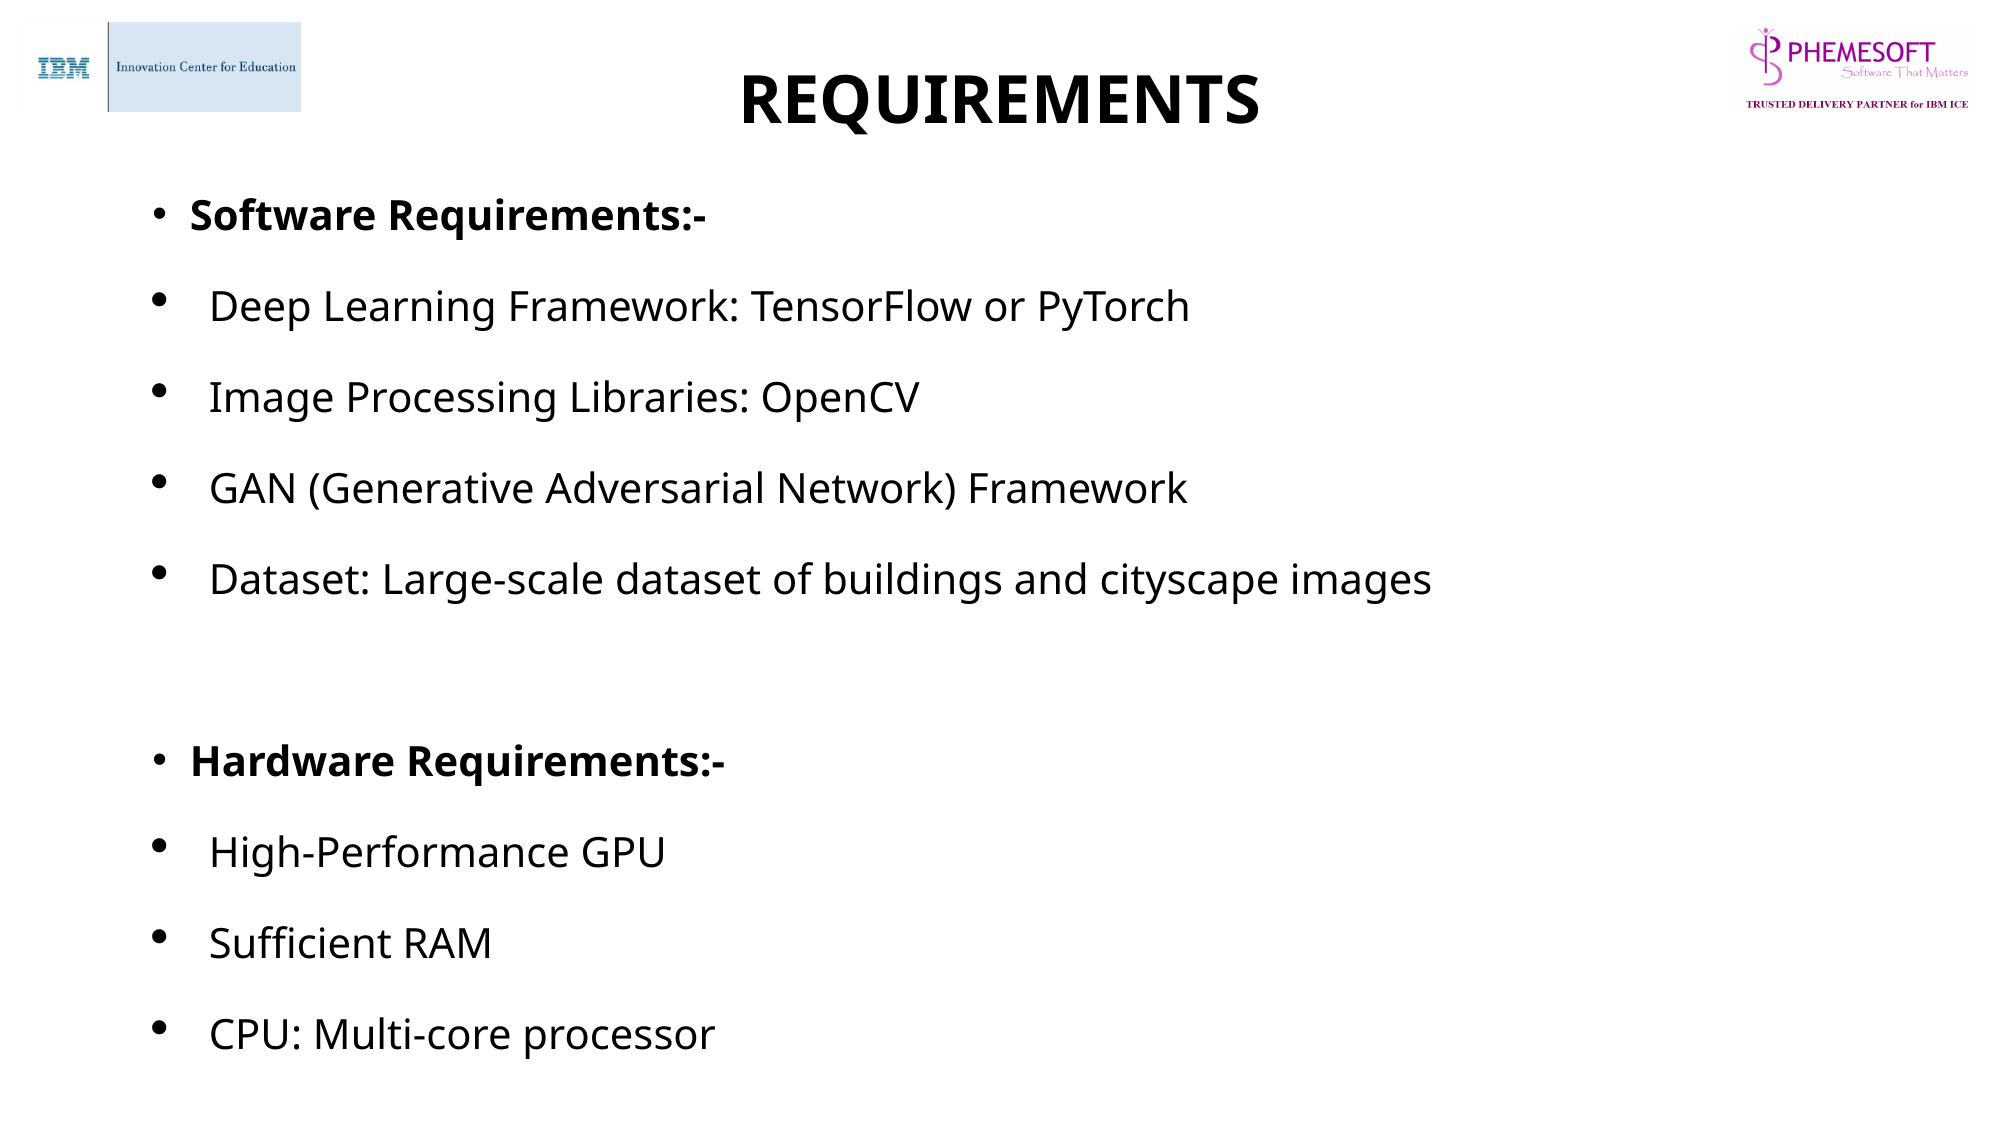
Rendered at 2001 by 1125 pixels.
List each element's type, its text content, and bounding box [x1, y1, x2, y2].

list Software Requirements:- Deep Learning Framework: TensorFlow or PyTorch Image Processing Libraries: OpenCV GAN (Generative Adversarial Network) Framework Dataset: Large-scale dataset of buildings and cityscape images Hardware Requirements:- High-Performance GPU Sufficient RAM CPU: Multi-core processor [137, 177, 1863, 892]
title REQUIREMENTS [137, 43, 1863, 162]
picture [1730, 26, 1979, 116]
picture [21, 22, 301, 112]
